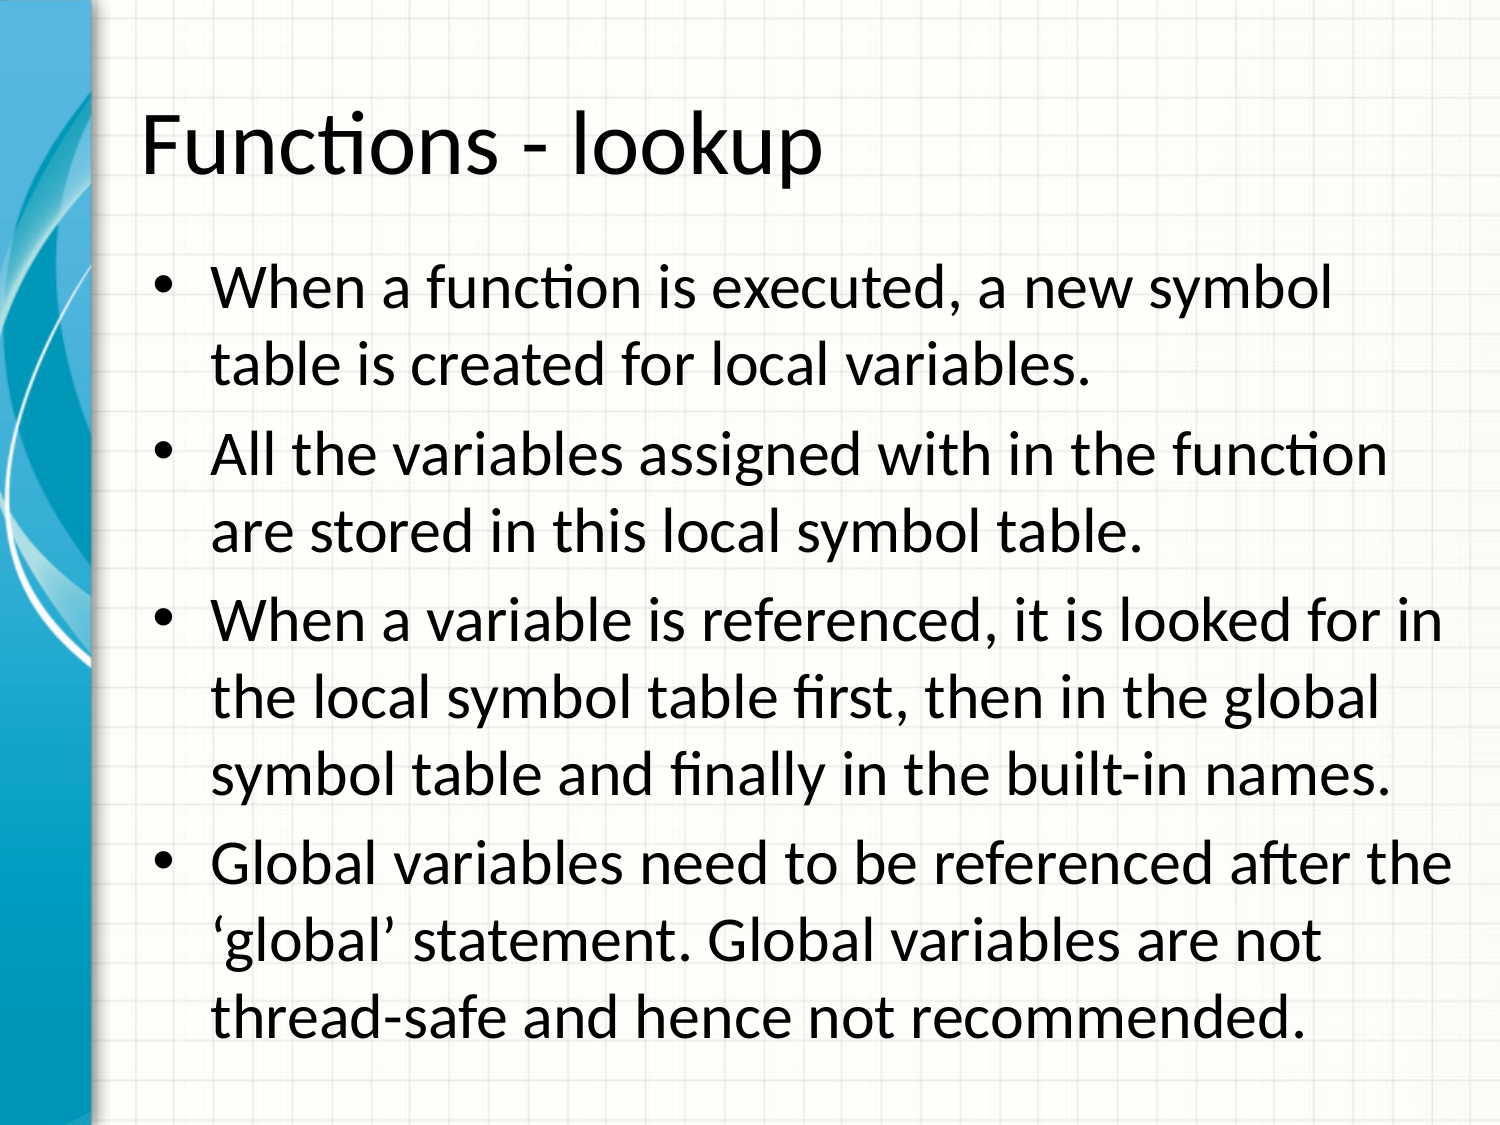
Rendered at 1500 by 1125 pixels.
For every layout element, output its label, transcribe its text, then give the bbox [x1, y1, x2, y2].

list When a function is executed, a new symbol table is created for local variables. All the variables assigned with in the function are stored in this local symbol table. When a variable is referenced, it is looked for in the local symbol table first, then in the global symbol table and finally in the built-in names. Global variables need to be referenced after the ‘global’ statement. Global variables are not thread-safe and hence not recommended. [137, 237, 1475, 1125]
picture [0, 0, 1500, 1125]
title Functions - lookup [125, 44, 1450, 232]
